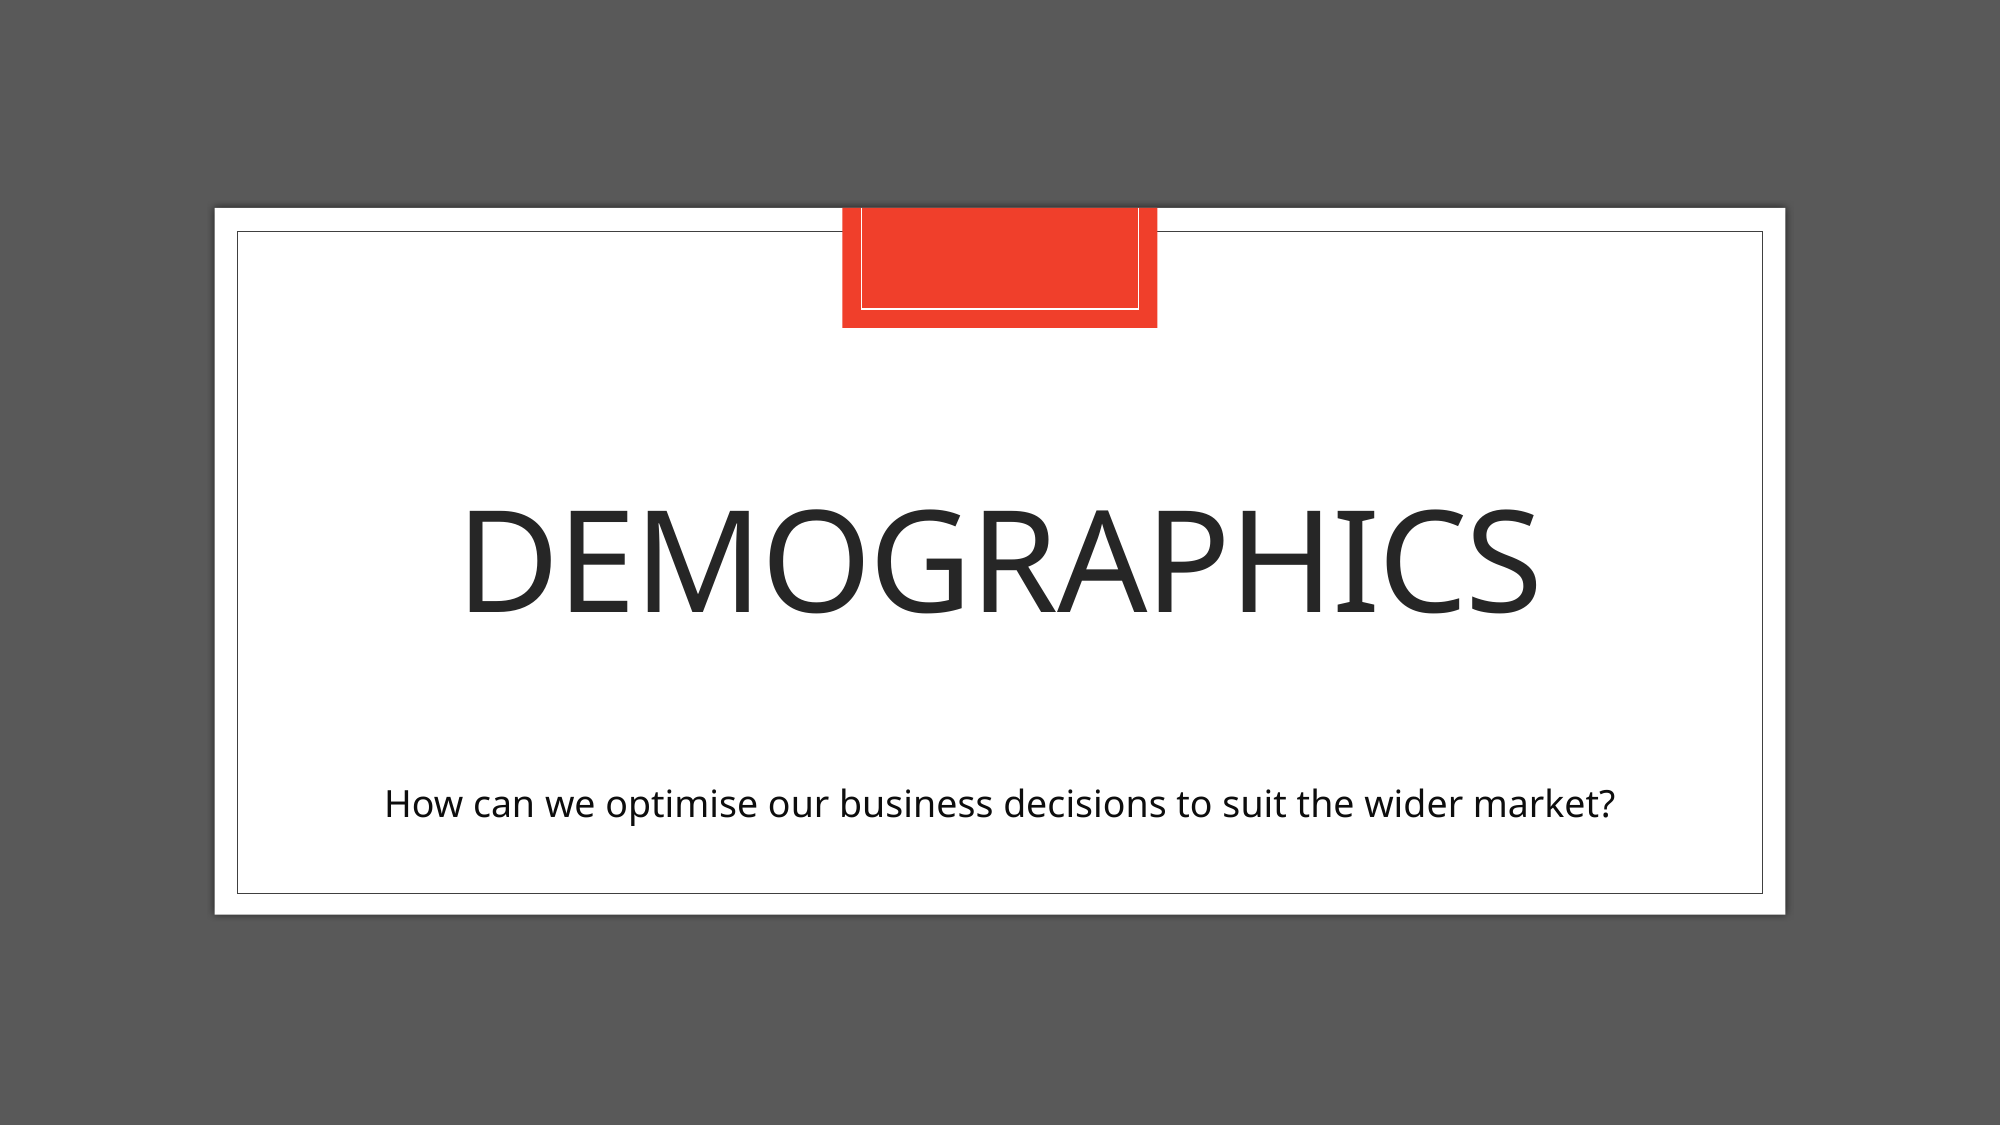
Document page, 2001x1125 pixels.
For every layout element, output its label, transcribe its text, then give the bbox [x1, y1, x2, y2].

list How can we optimise our business decisions to suit the wider market? [267, 768, 1734, 844]
title Demographics [267, 373, 1733, 768]
